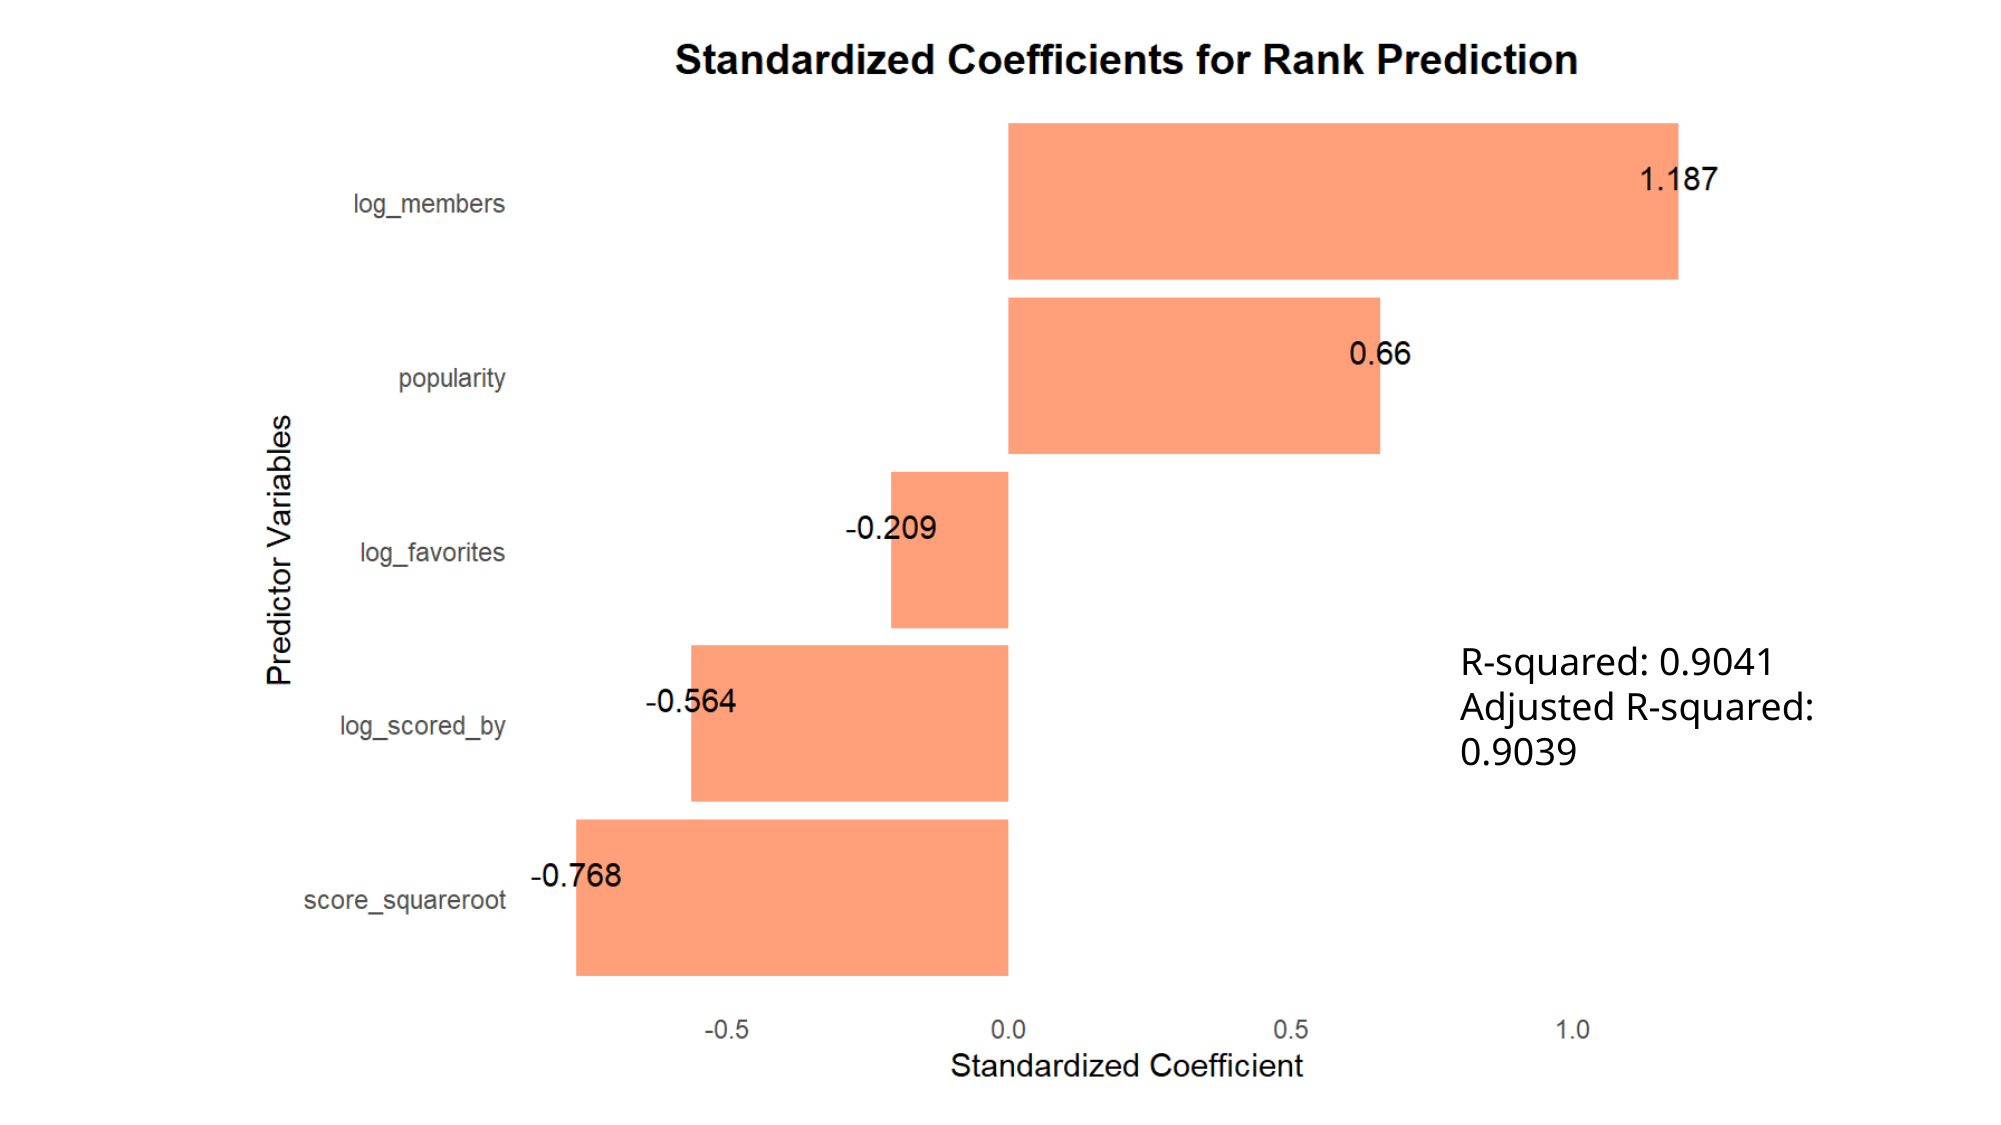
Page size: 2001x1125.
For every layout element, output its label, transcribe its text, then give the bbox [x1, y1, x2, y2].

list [249, 26, 1750, 1099]
text_box R-squared: 0.9041 Adjusted R-squared: 0.9039 [1750, 630, 1954, 781]
